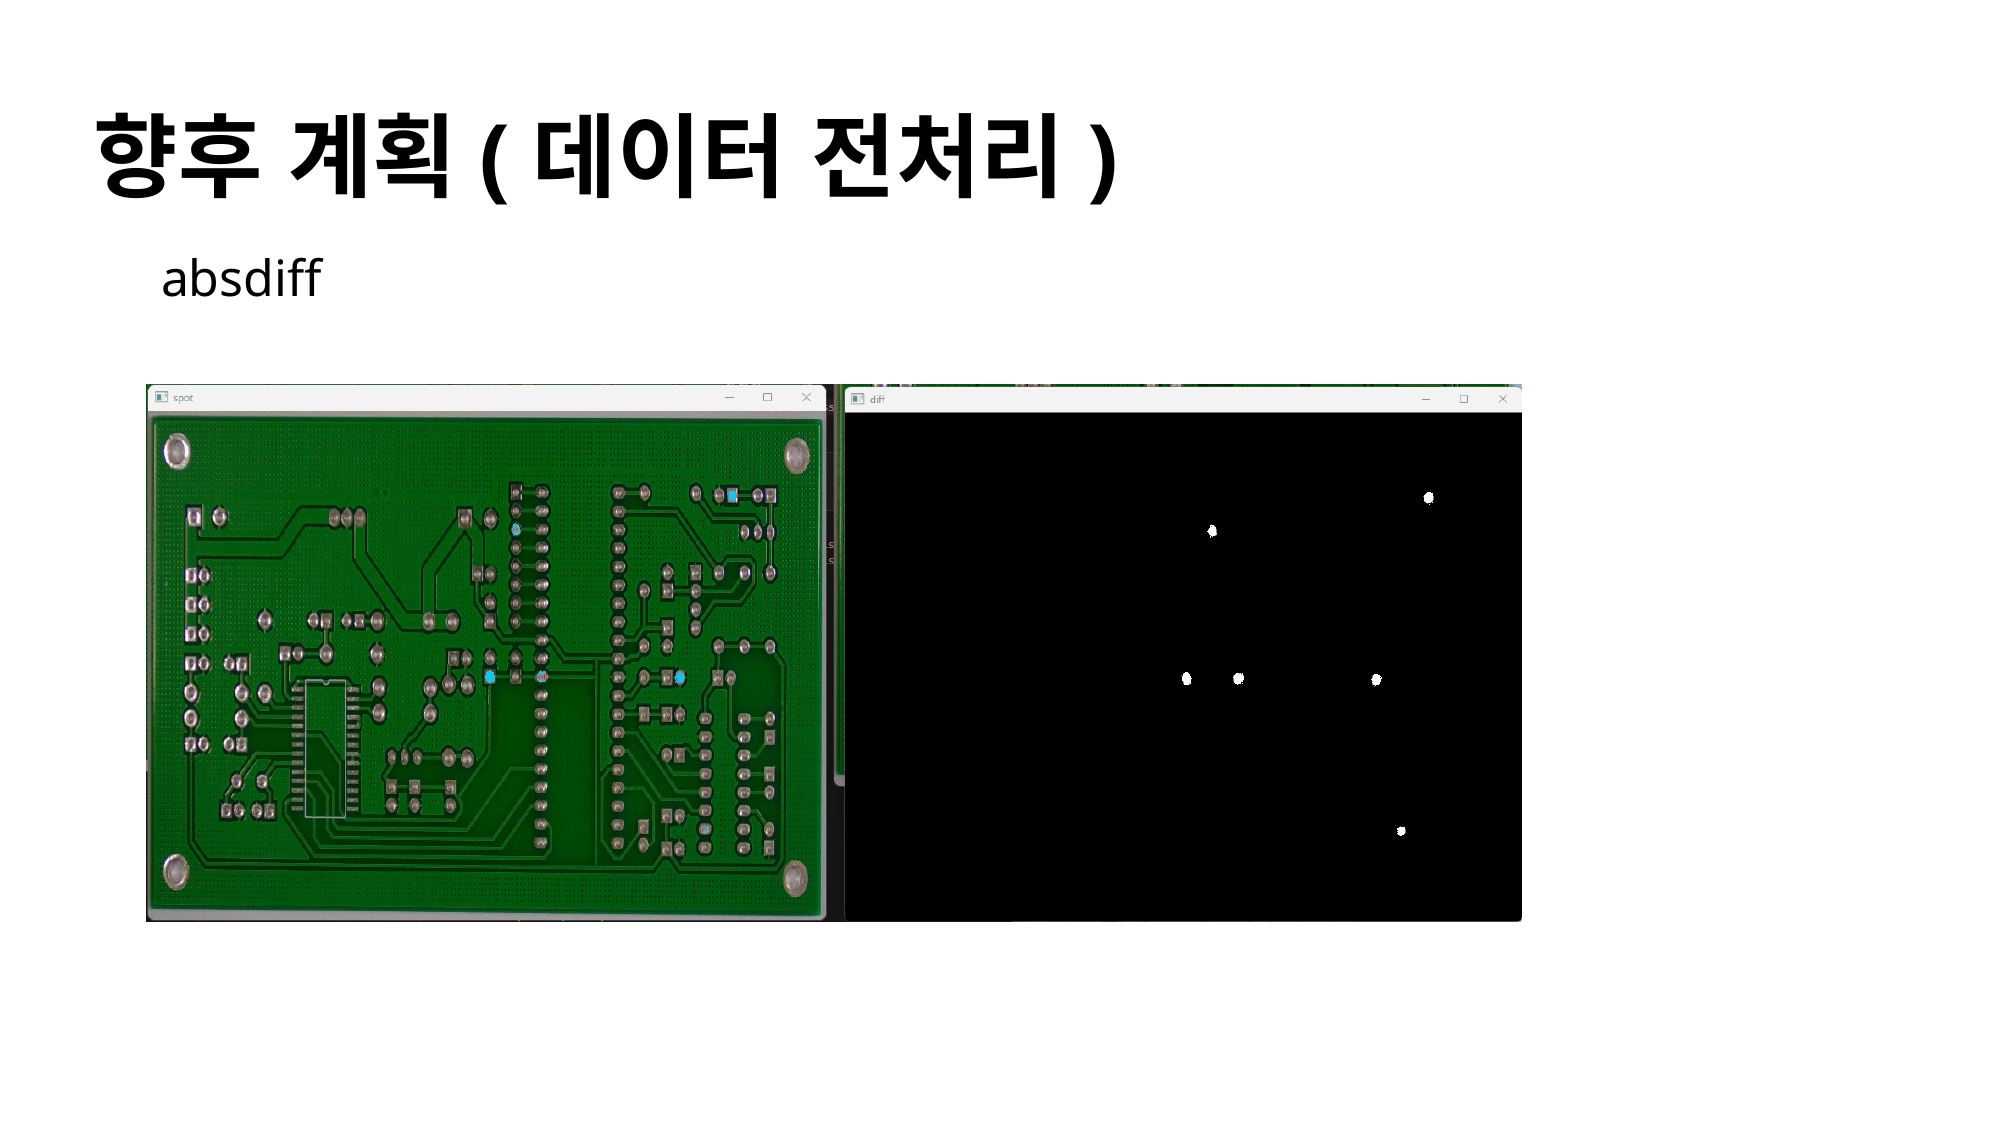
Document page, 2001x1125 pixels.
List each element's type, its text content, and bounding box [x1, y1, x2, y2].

picture [146, 384, 1522, 922]
text_box absdiff [146, 239, 874, 315]
title 향후 계획(데이터 전처리) [79, 52, 1804, 270]
